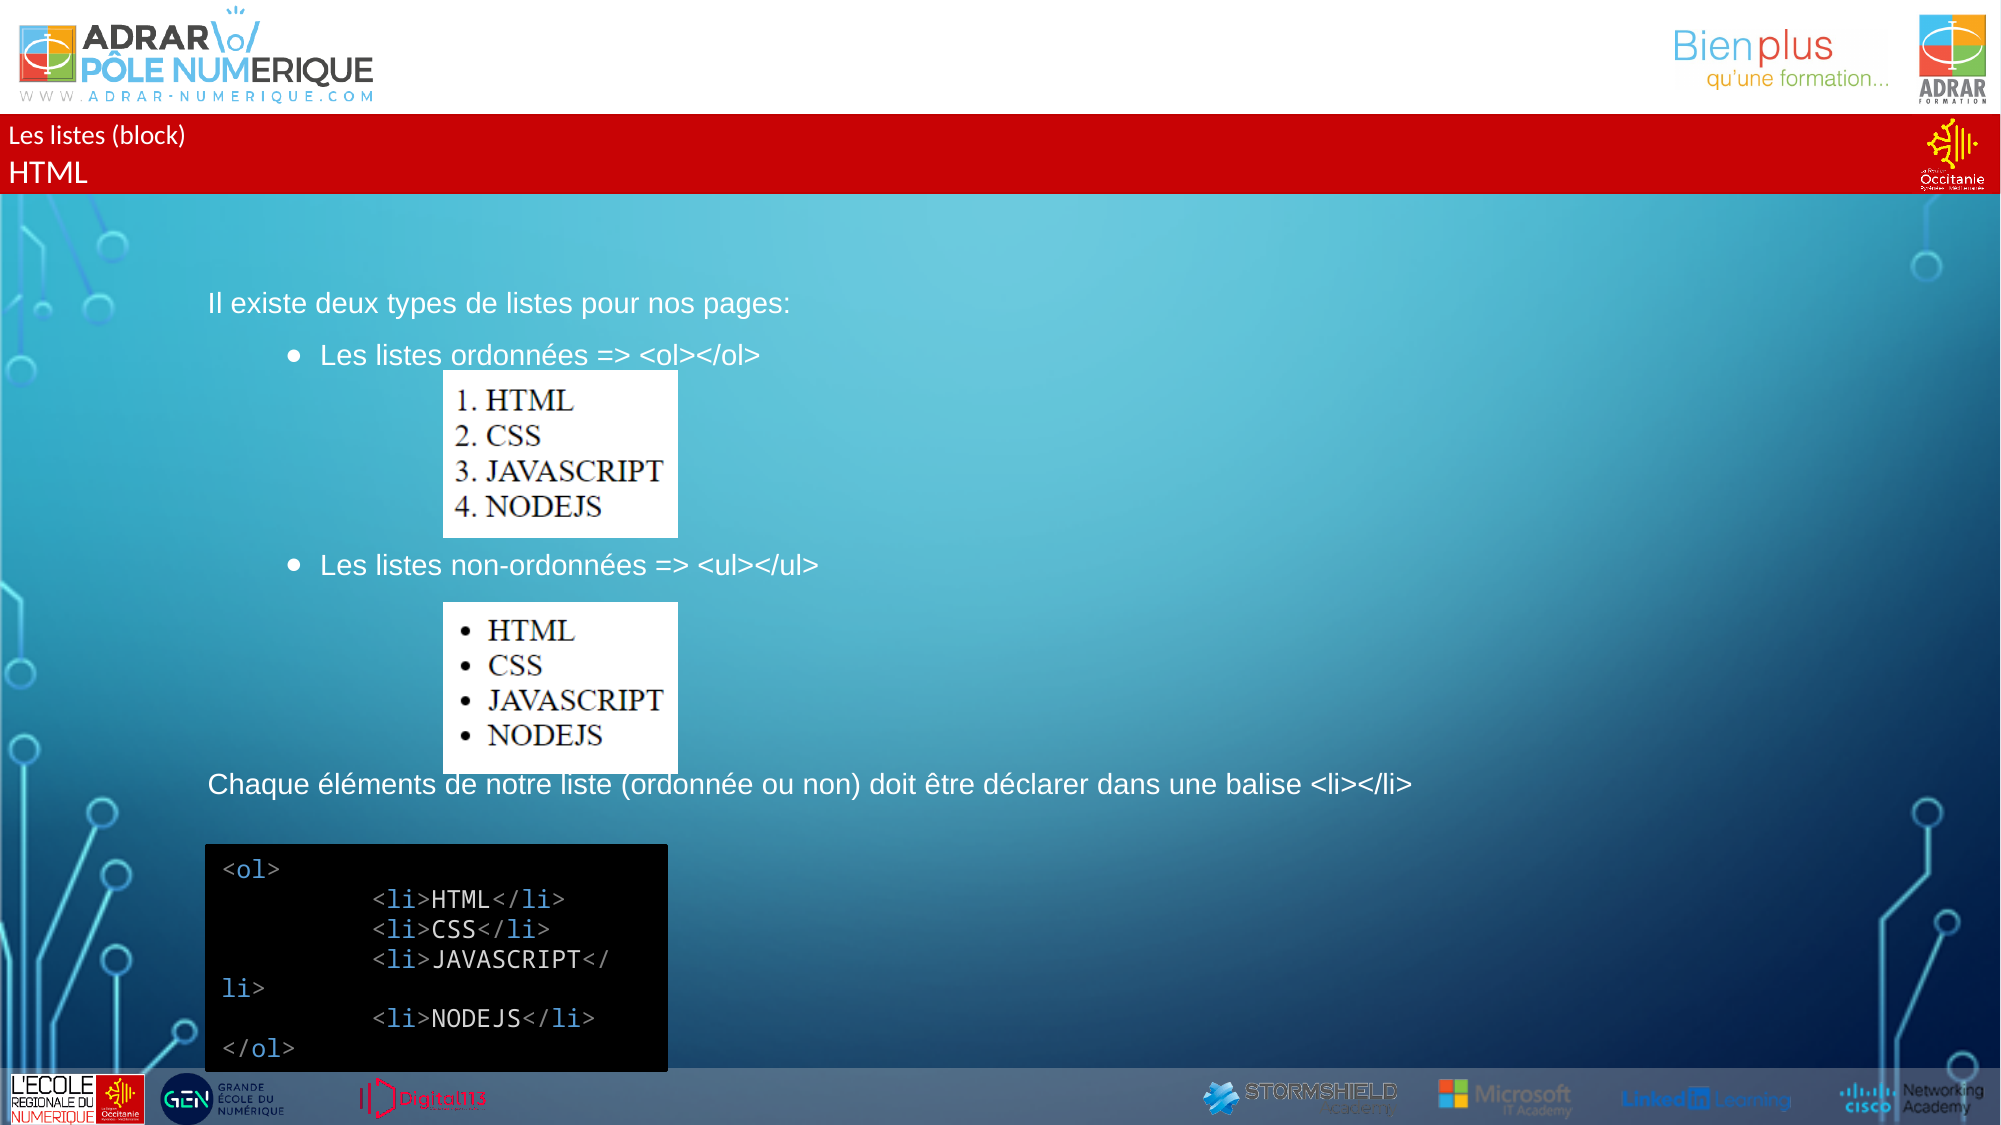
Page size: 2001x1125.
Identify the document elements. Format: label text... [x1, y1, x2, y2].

picture [10, 0, 384, 109]
picture [0, 114, 2001, 1125]
picture [1916, 11, 1988, 106]
text_box <ol> <li>HTML</li> <li>CSS</li> <li>JAVASCRIPT</li> <li>NODEJS</li> </ol> [206, 845, 667, 1071]
picture [10, 1071, 145, 1125]
picture [347, 1076, 498, 1122]
picture [1675, 29, 1888, 90]
picture [1202, 1076, 1397, 1121]
text_box Les listes (block) HTML [0, 102, 267, 205]
list Il existe deux types de listes pour nos pages: Les listes ordonnées => <ol></ol> Les listes non-ordonnées => <ul></ul> Chaque éléments de notre liste (ordonnée ou non) doit être déclarer dans une balise <li></li> [192, 269, 1872, 835]
